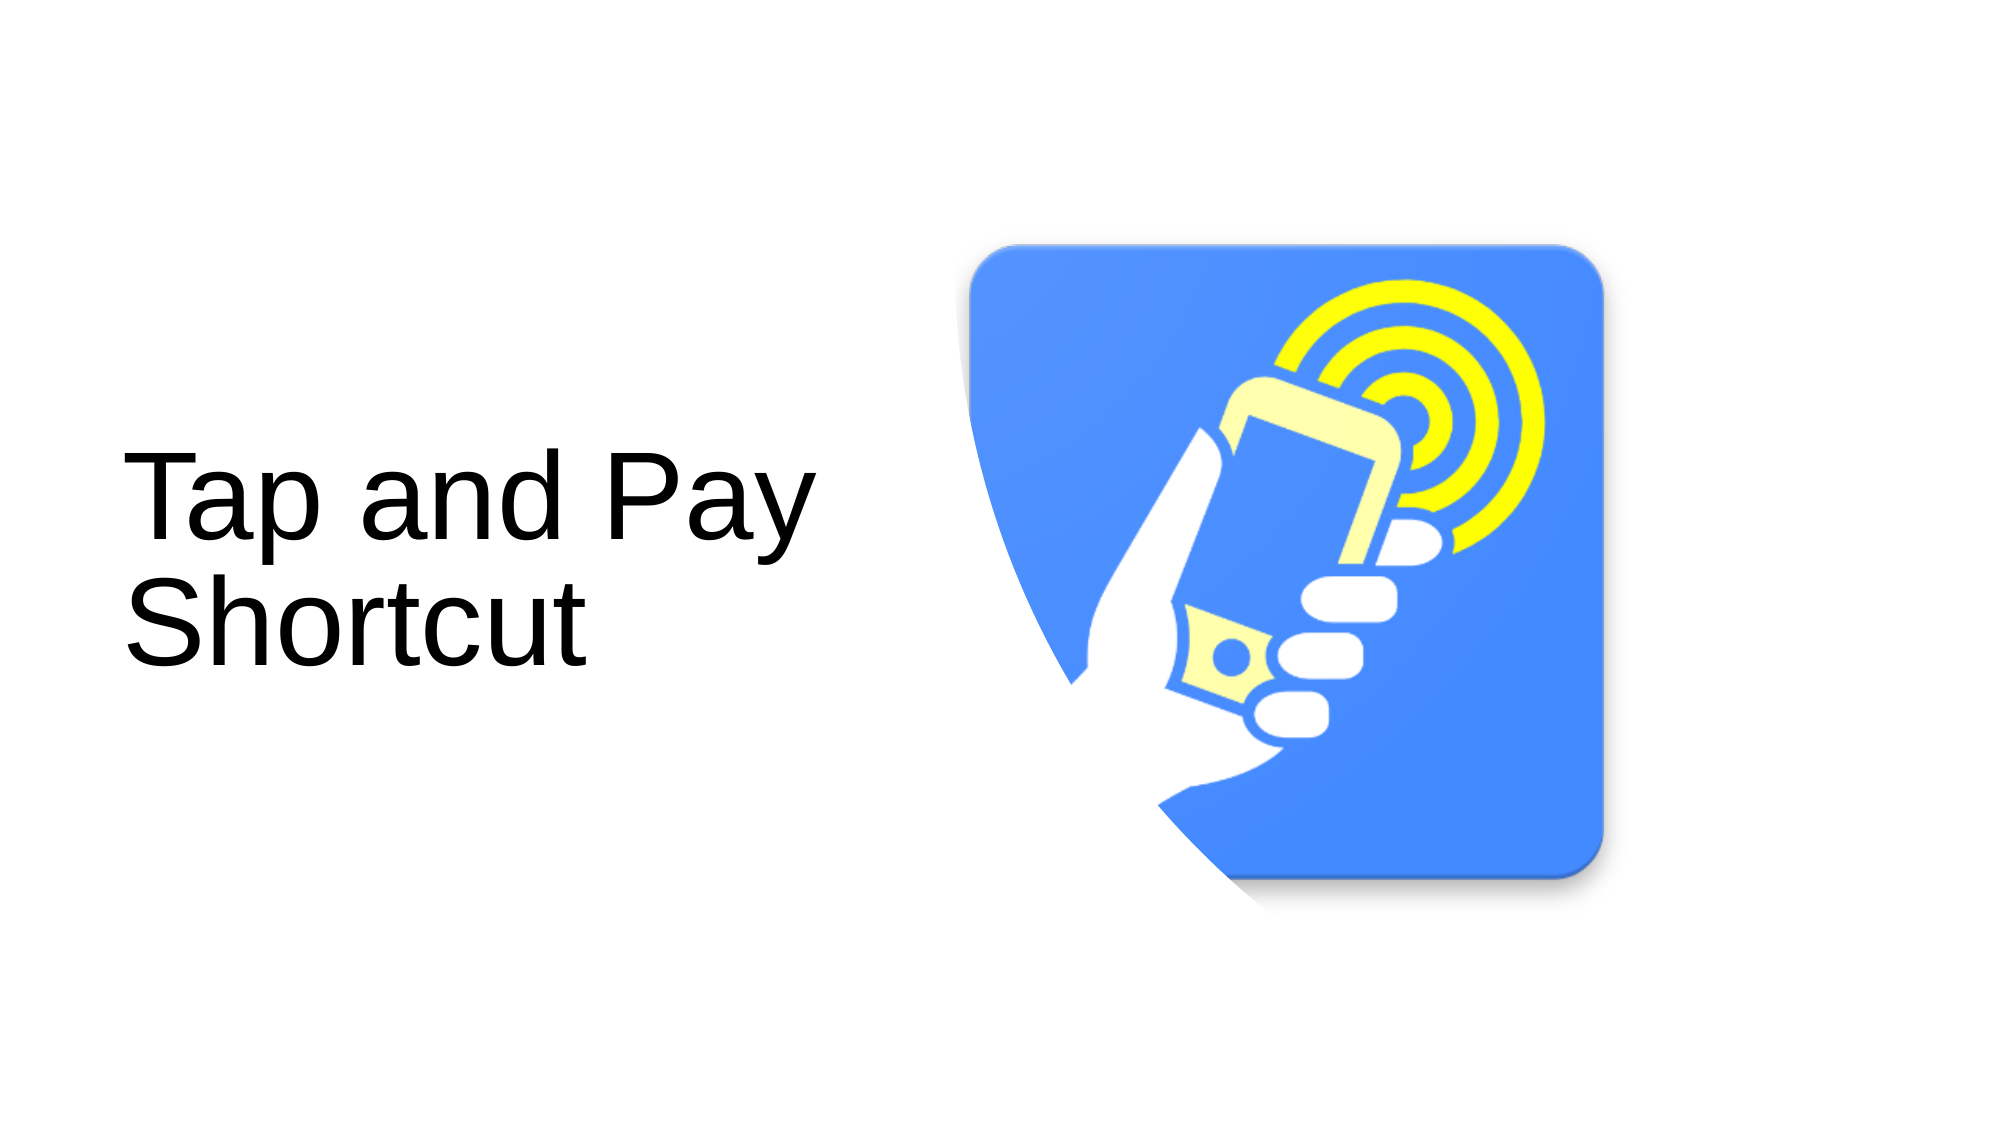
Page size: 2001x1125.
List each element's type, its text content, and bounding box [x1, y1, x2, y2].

text_box Tap and Pay Shortcut [107, 431, 925, 825]
picture [954, 162, 1687, 963]
